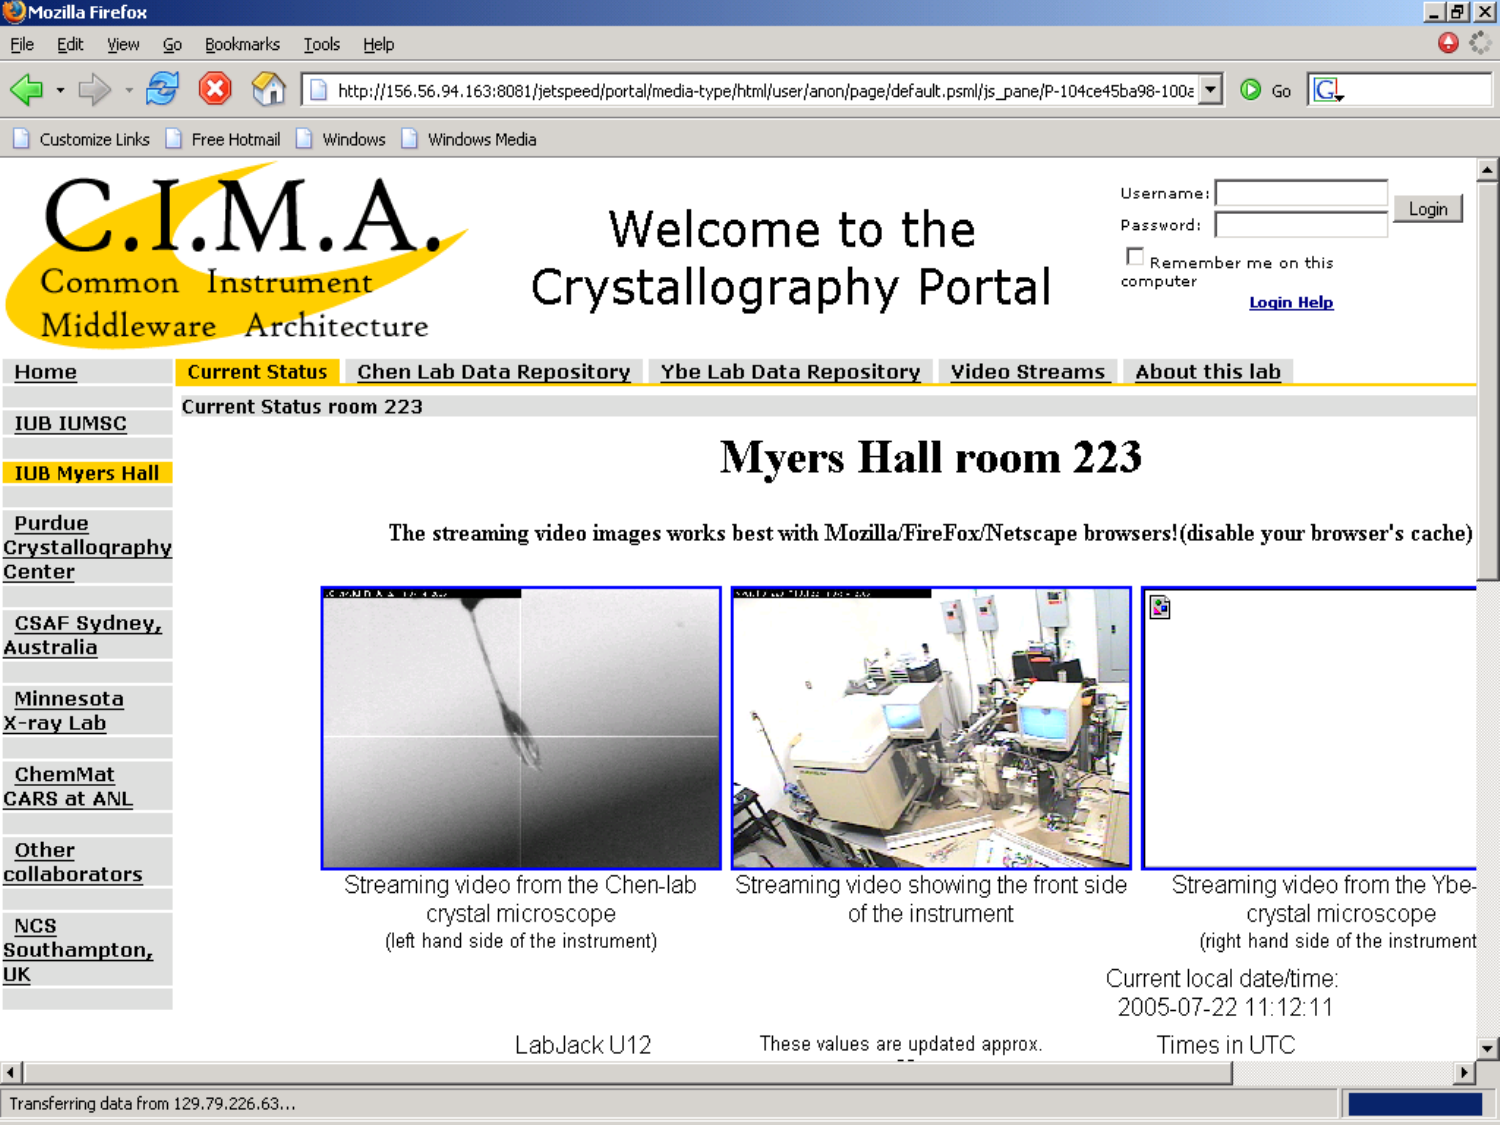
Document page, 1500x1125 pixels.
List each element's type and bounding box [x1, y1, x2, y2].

list [0, 0, 1500, 1125]
